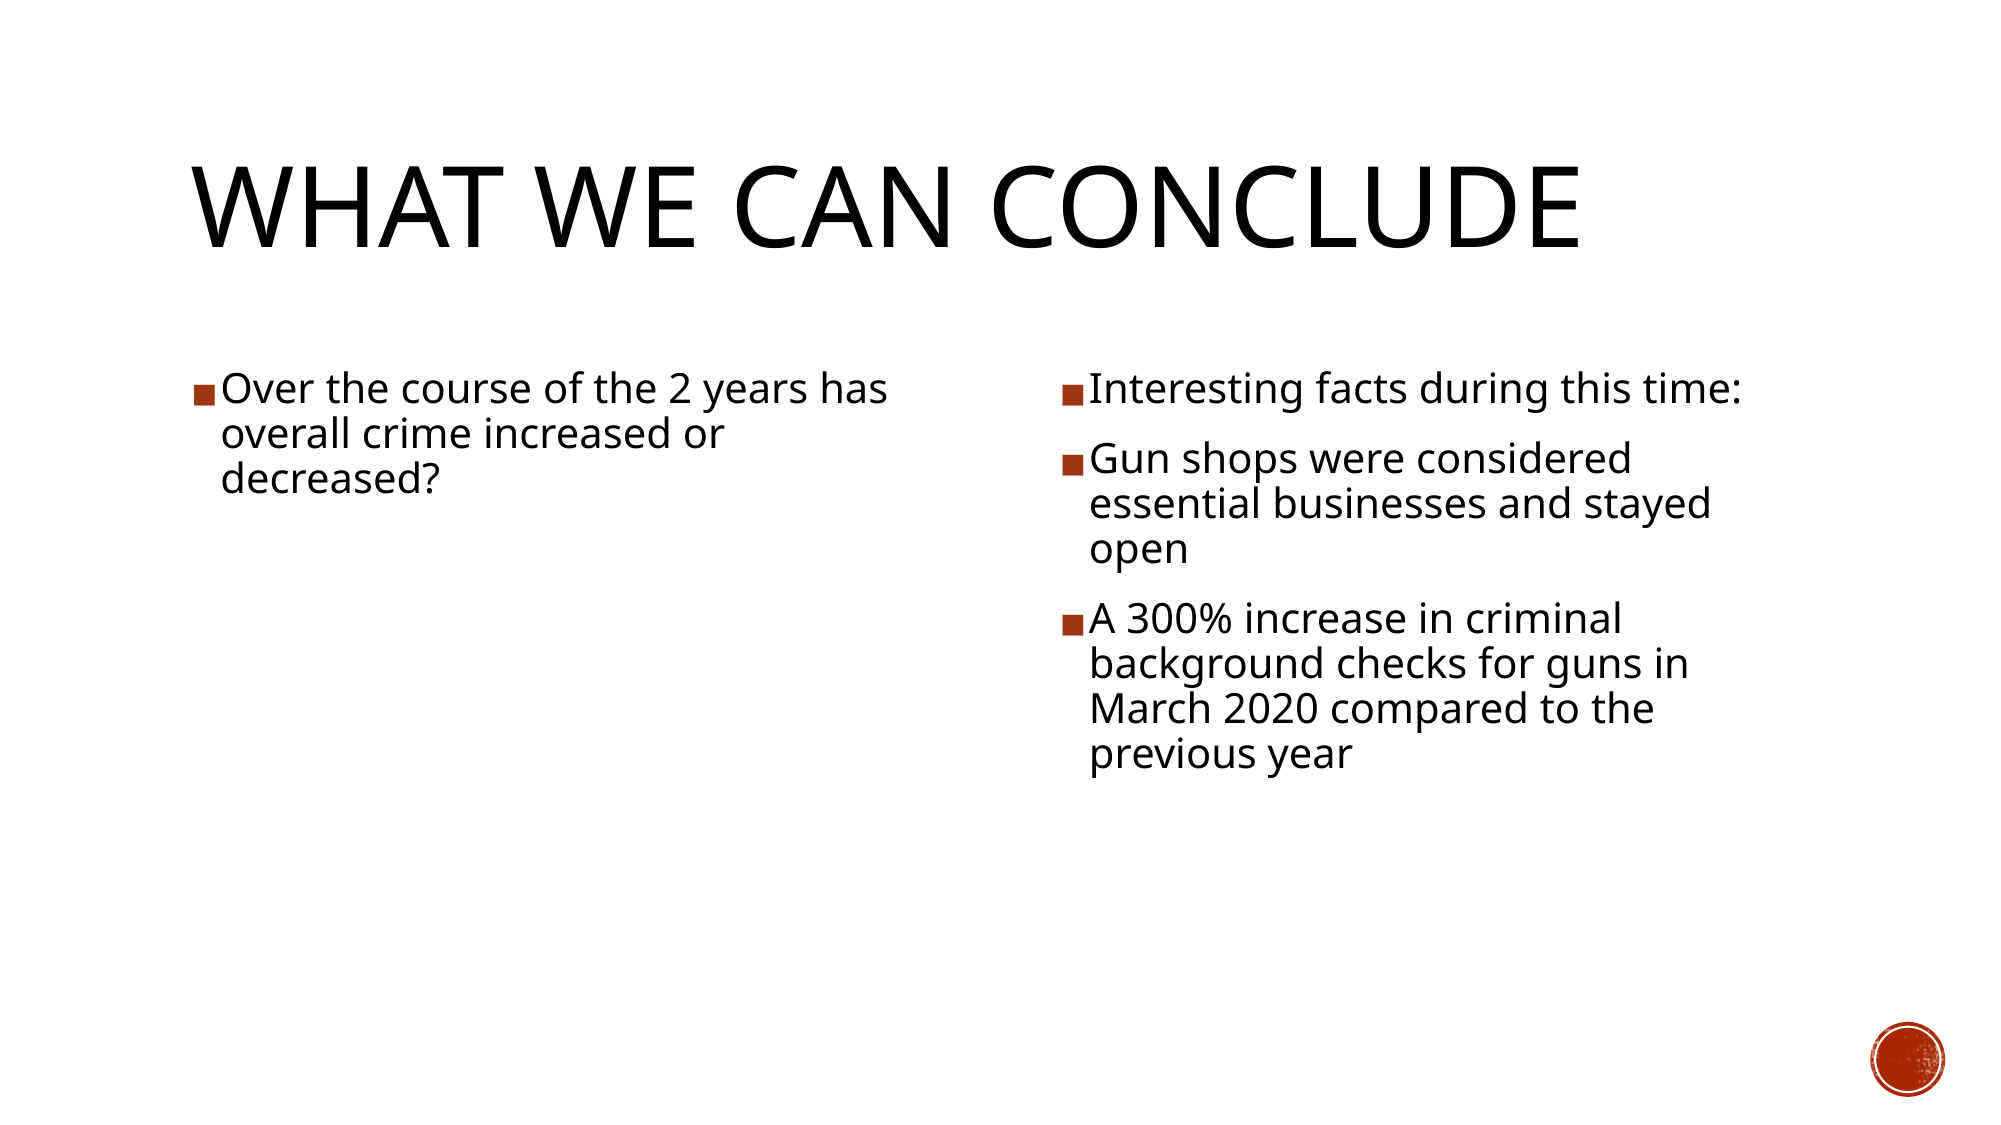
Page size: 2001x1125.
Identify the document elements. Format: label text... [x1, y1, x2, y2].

picture [1870, 1021, 1946, 1097]
list Interesting facts during this time: Gun shops were considered essential businesses and stayed open A 300% increase in criminal background checks for guns in March 2020 compared to the previous year [1043, 360, 1824, 1013]
list Over the course of the 2 years has overall crime increased or decreased? [175, 360, 956, 1013]
title WHAT WE CAN CONCLUDE [175, 79, 1826, 344]
